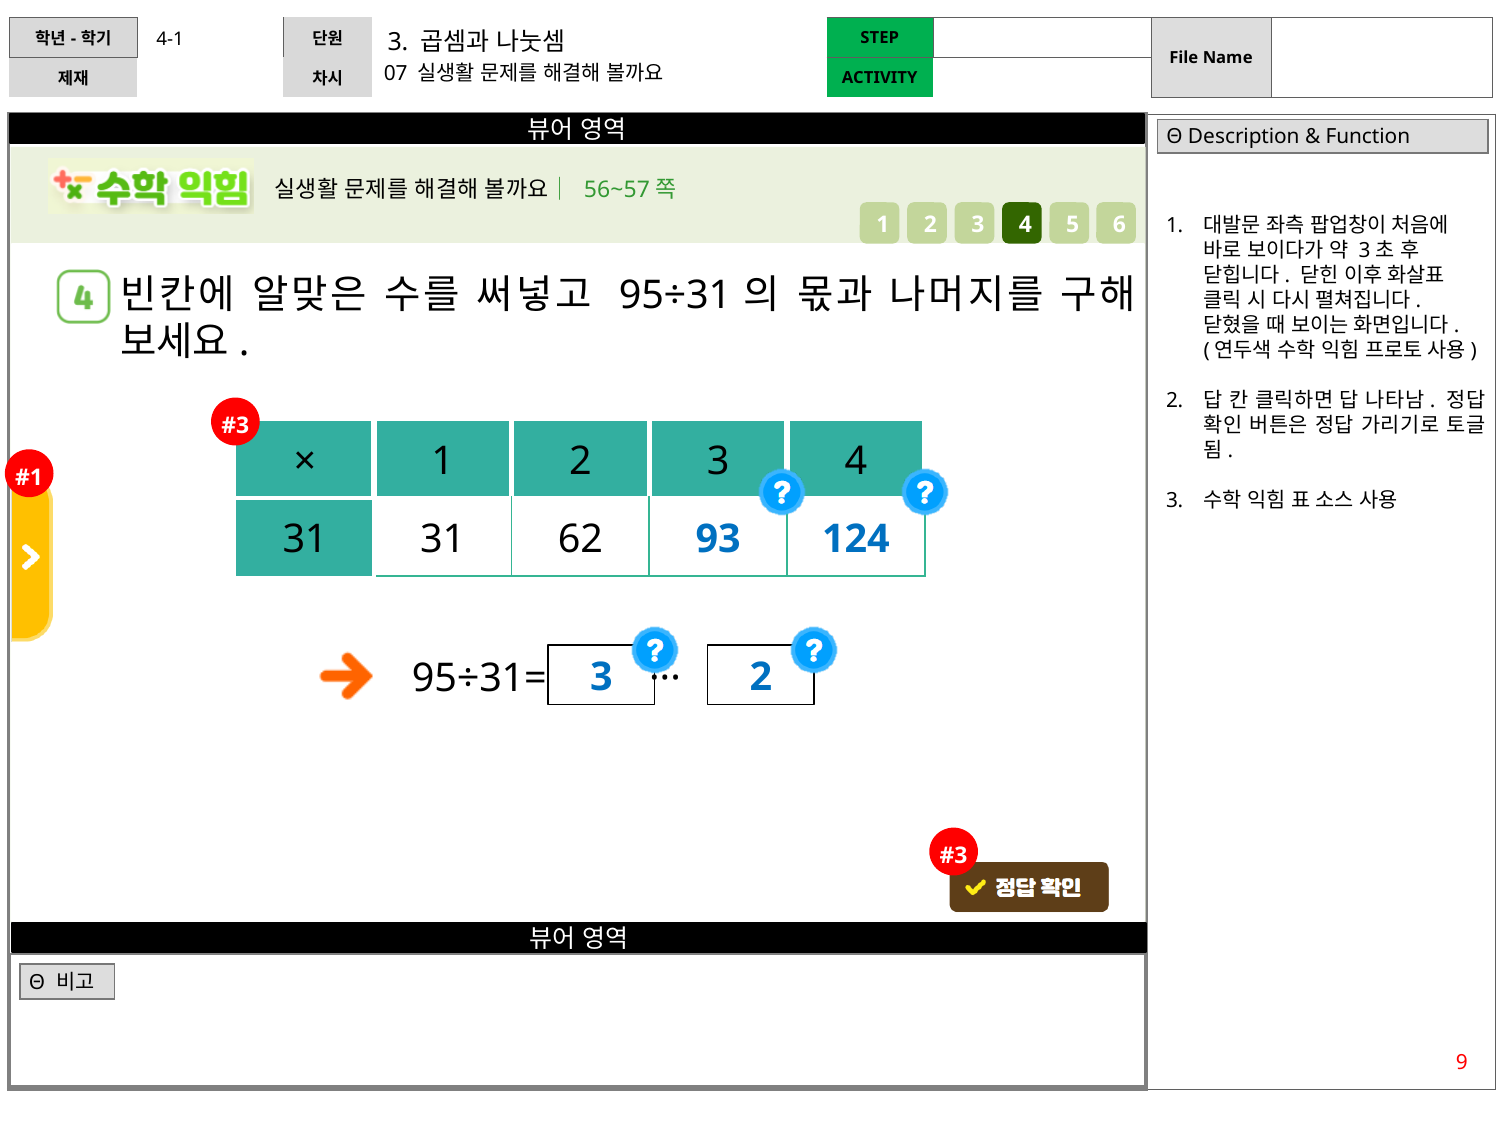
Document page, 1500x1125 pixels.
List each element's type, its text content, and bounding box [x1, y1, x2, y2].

text_box 2 [905, 200, 949, 246]
table_header 3 [652, 421, 784, 496]
picture [948, 858, 1111, 913]
text_box 대발문 좌측 팝업창이 처음에 바로 보이다가 약 3초 후 닫힙니다. 닫힌 이후 화살표 클릭 시 다시 펼쳐집니다. 닫혔을 때 보이는 화면입니다. (연두색 수학 익힘 프로토 사용) 답 칸 클릭하면 답 나타남. 정답 확인 버튼은 정답 가리기로 토글 됨. 수학 익힘 표 소스 사용 [1151, 179, 1500, 594]
table_cell 31 [236, 500, 372, 576]
picture [11, 471, 54, 642]
table_cell 124 [788, 500, 924, 575]
table_cell 62 [512, 500, 648, 575]
text_box 95÷31= ··· [373, 644, 720, 707]
text_box 3 [952, 200, 997, 246]
picture [624, 621, 685, 680]
text_box 07 실생활 문제를 해결해 볼까요 [369, 52, 828, 93]
text_box 빈칸에 알맞은 수를 써넣고 95÷31의 몫과 나머지를 구해 보세요. [105, 261, 1152, 371]
picture [51, 266, 114, 327]
table_header Θ Description & Function [1158, 120, 1487, 152]
picture [784, 621, 844, 680]
picture [895, 463, 955, 523]
text_box 2 [707, 644, 814, 705]
text_box 5 [1047, 200, 1092, 246]
table_header × [236, 421, 371, 496]
text_box #1 [2, 447, 56, 486]
table_cell 31 [376, 500, 511, 575]
table_header 4 [790, 421, 922, 496]
picture [318, 647, 376, 703]
text_box #3 [927, 825, 981, 876]
picture [48, 158, 254, 214]
table_header 2 [514, 421, 647, 496]
text_box 3 [548, 644, 655, 705]
table_header 1 [377, 421, 509, 496]
text_box 실생활 문제를 해결해 볼까요│ 56~57쪽 [259, 166, 852, 209]
text_box #3 [208, 395, 262, 448]
text_box 1 [857, 200, 902, 246]
text_box 4 [999, 200, 1044, 246]
text_box 4-1 [141, 18, 284, 55]
picture [752, 463, 813, 523]
table_cell 93 [650, 500, 786, 575]
text_box 3. 곱셈과 나눗셈 [372, 18, 828, 43]
text_box 6 [1094, 200, 1138, 246]
